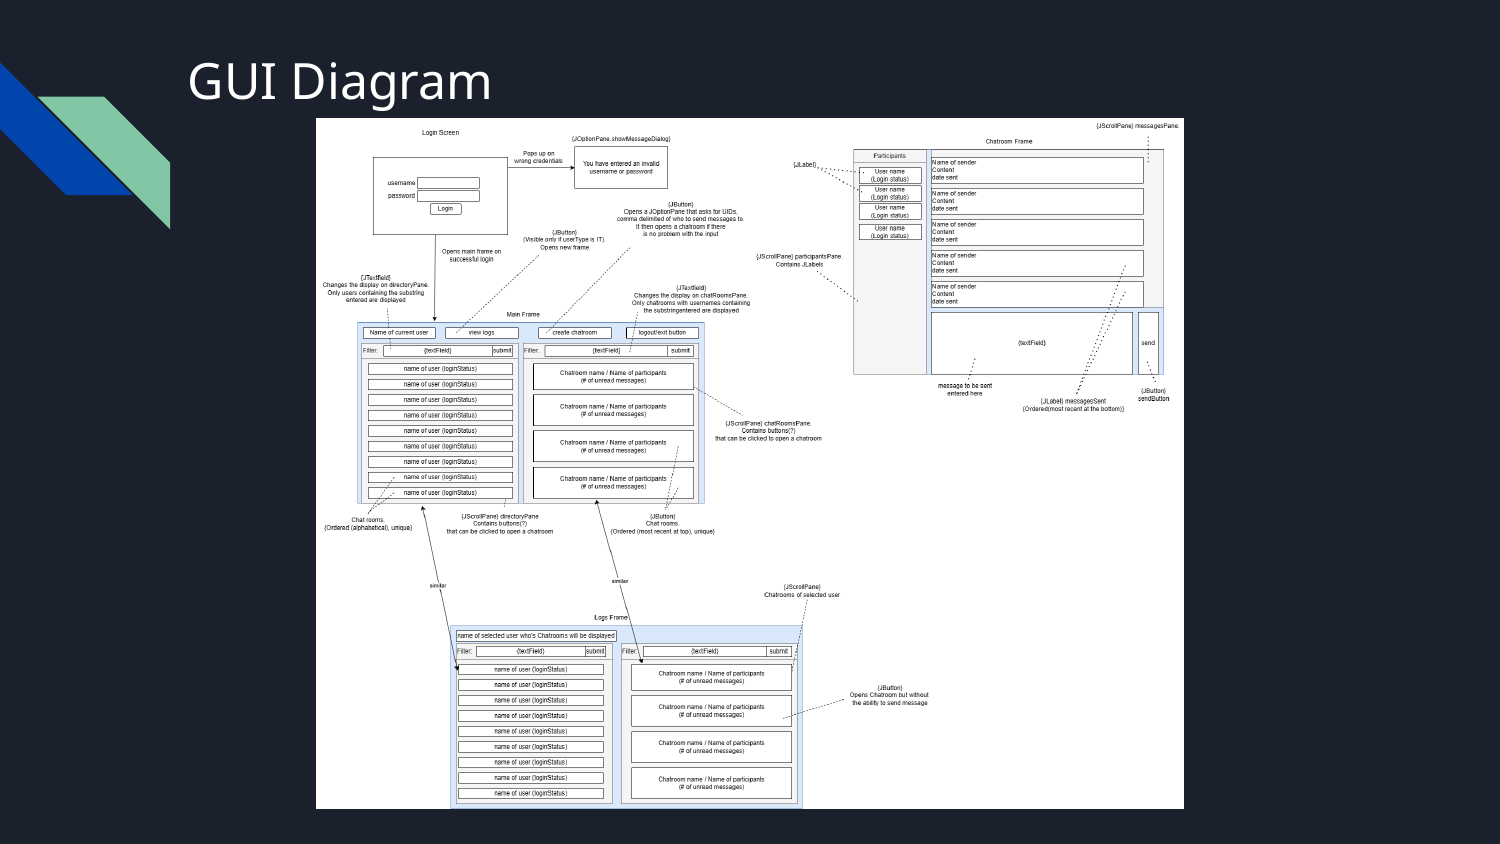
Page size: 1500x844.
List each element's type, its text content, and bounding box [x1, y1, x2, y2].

title GUI Diagram [172, 34, 1328, 185]
picture [316, 118, 1184, 810]
